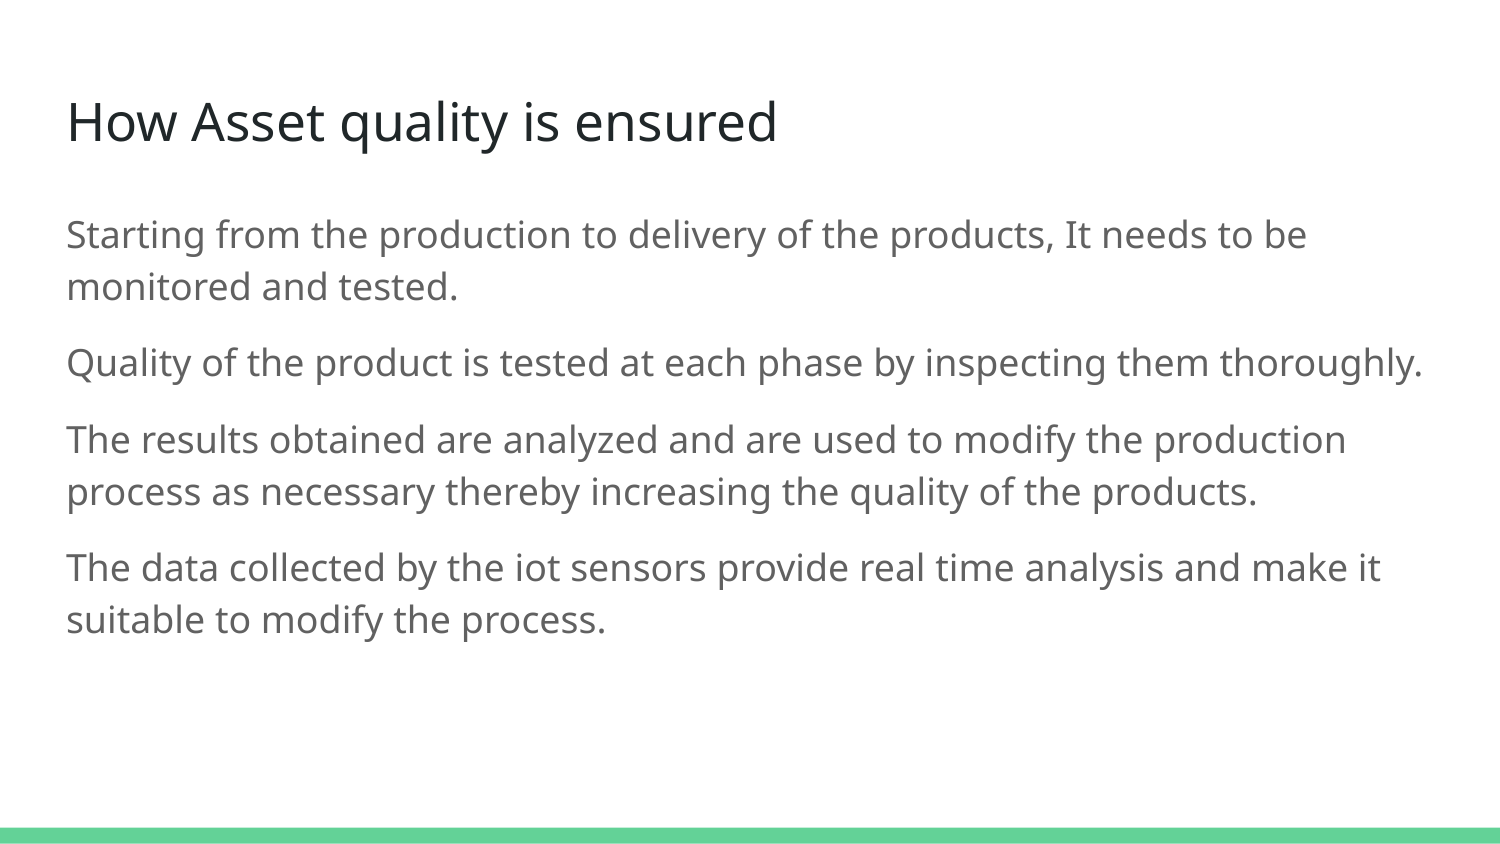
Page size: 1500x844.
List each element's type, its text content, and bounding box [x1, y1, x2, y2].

list Starting from the production to delivery of the products, It needs to be monitored and tested. Quality of the product is tested at each phase by inspecting them thoroughly. The results obtained are analyzed and are used to modify the production process as necessary thereby increasing the quality of the products. The data collected by the iot sensors provide real time analysis and make it suitable to modify the process. [51, 189, 1449, 750]
title How Asset quality is ensured [51, 72, 1449, 167]
